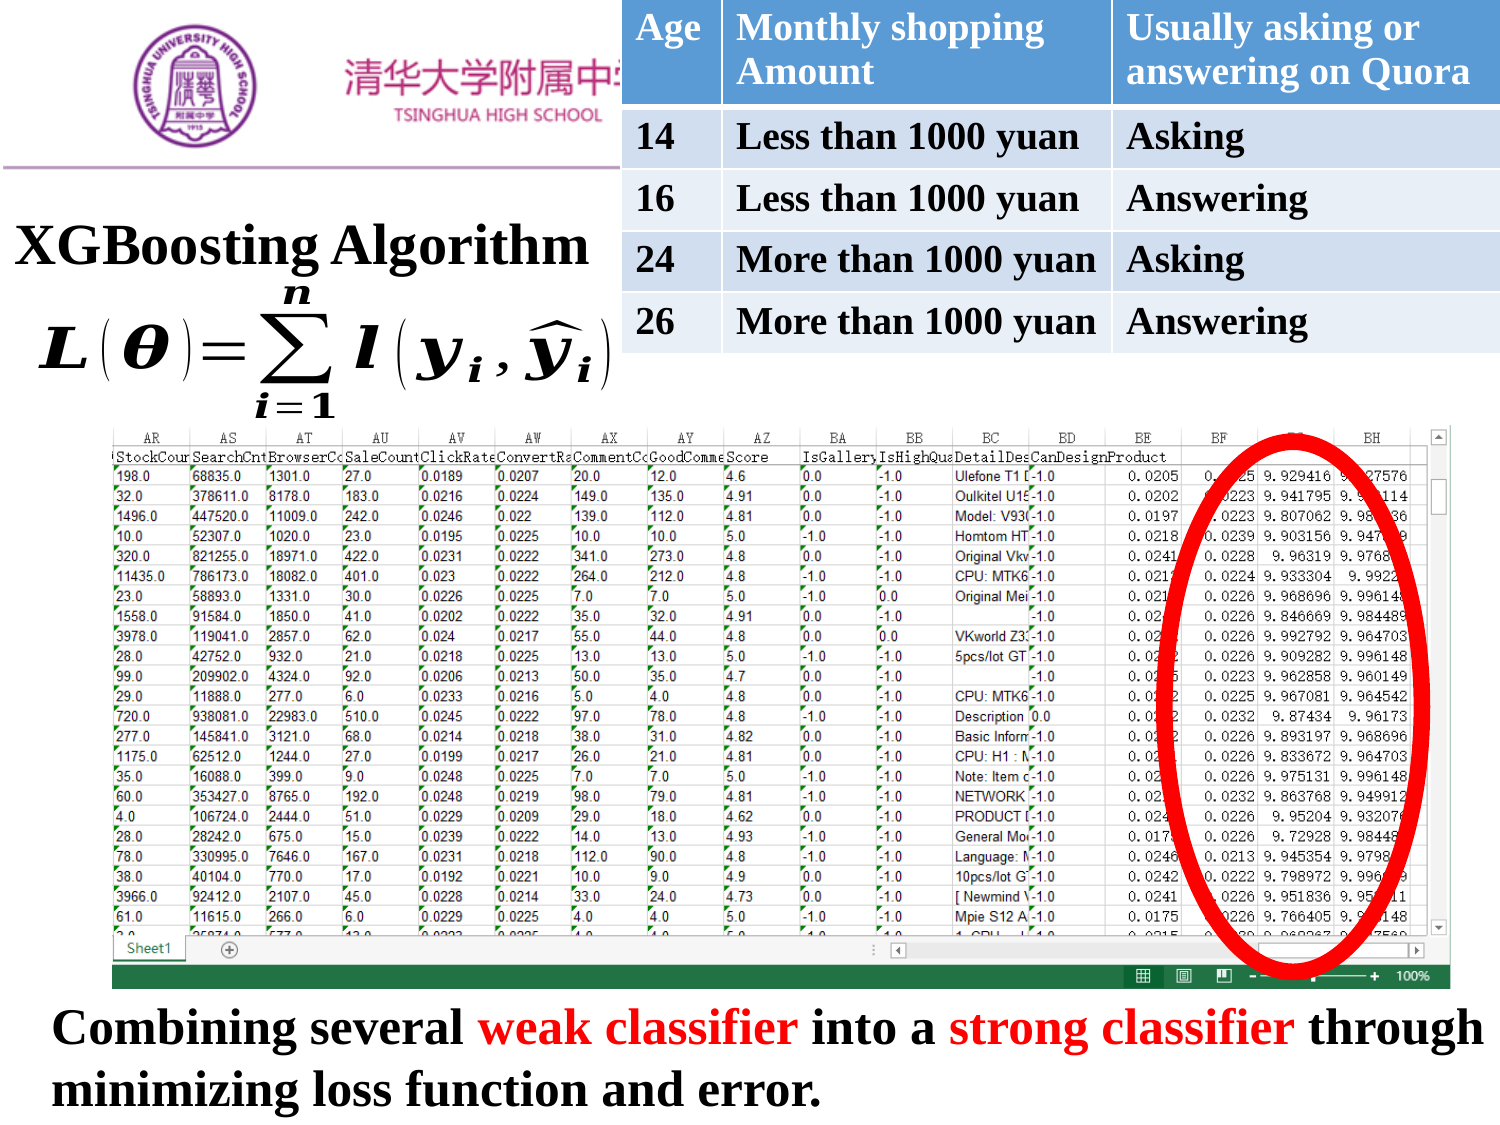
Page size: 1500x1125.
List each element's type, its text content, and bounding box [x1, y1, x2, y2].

table_cell Less than 1000 yuan [723, 110, 1111, 168]
text_box XGBoosting Algorithm [0, 164, 620, 284]
text_box Combining several weak classifier into a strong classifier through minimizing loss function and error. [36, 986, 1500, 1125]
table_cell Less than 1000 yuan [723, 170, 1111, 230]
table_cell Asking [1113, 110, 1500, 168]
table_cell More than 1000 yuan [723, 293, 1111, 353]
table_cell 24 [622, 232, 721, 291]
table_cell Answering [1113, 293, 1500, 353]
table_cell Asking [1113, 232, 1500, 291]
table_header Usually asking or answering on Quora [1113, 0, 1500, 104]
picture [3, 284, 1500, 1125]
table_header Age [622, 0, 721, 104]
table_cell More than 1000 yuan [723, 232, 1111, 291]
table_cell 26 [622, 293, 721, 353]
table_cell Answering [1113, 170, 1500, 230]
table_header Monthly shopping Amount [723, 0, 1111, 104]
table_cell 14 [622, 110, 721, 168]
table_cell 16 [622, 170, 721, 230]
picture [3, 0, 620, 164]
